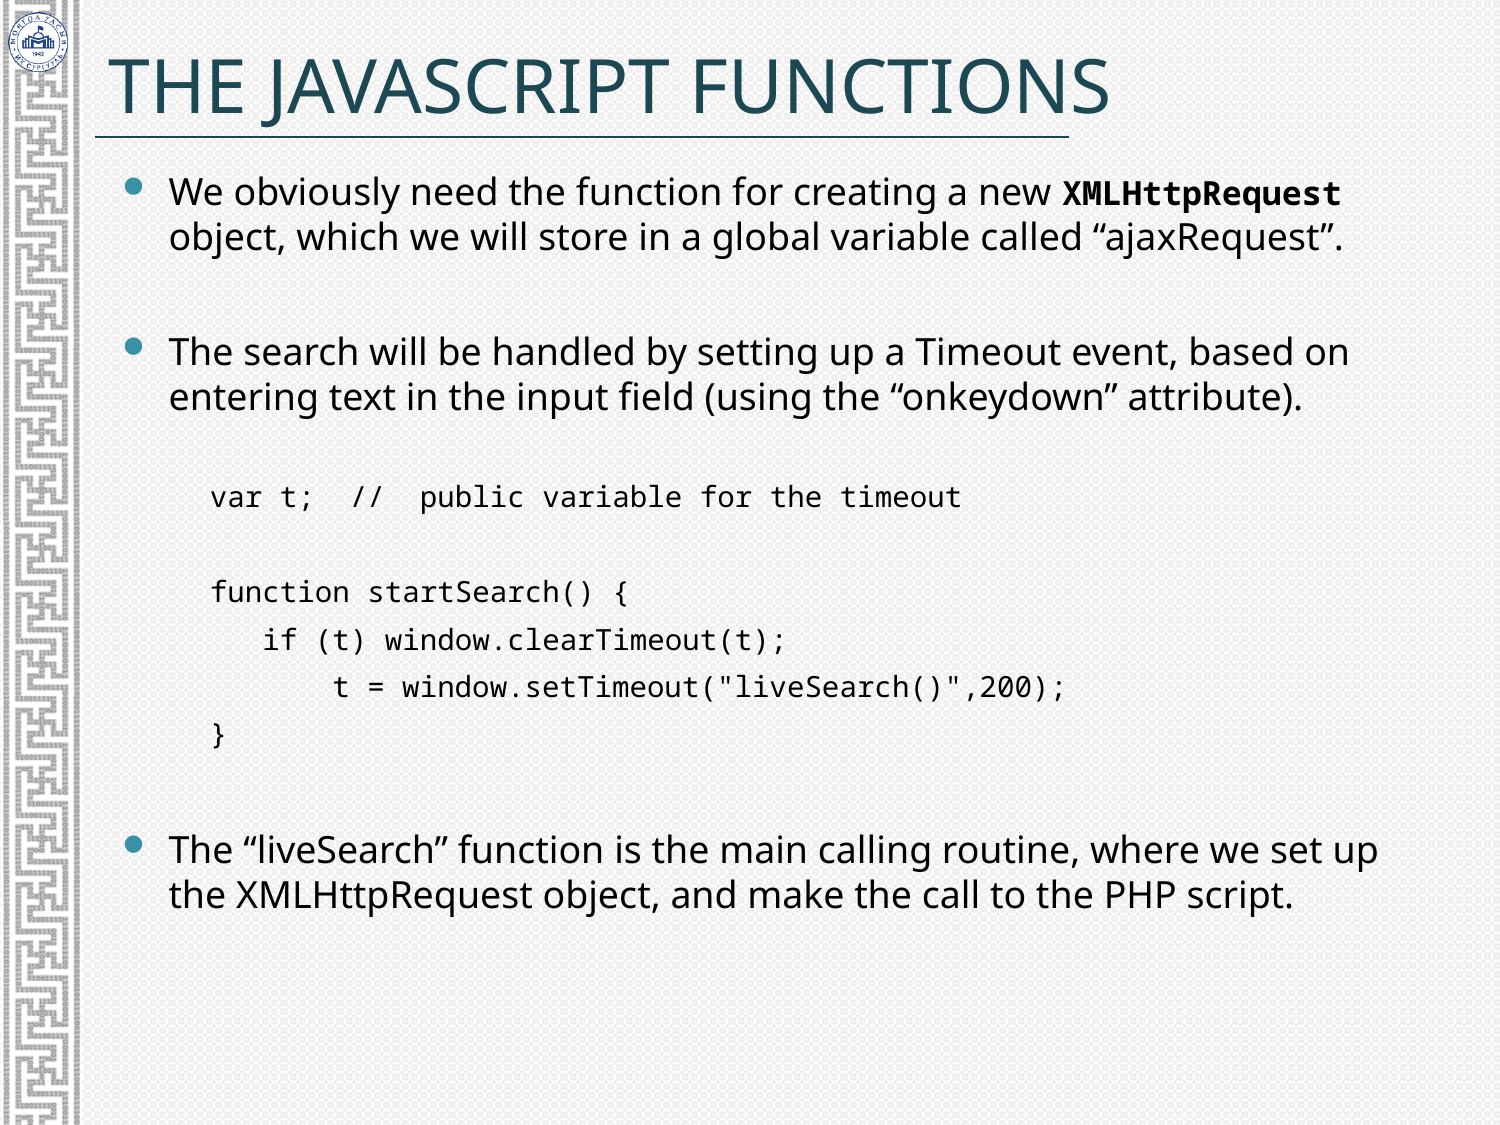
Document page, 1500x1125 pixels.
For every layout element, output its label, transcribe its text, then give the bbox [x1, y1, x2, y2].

picture [1, 0, 82, 1125]
title The JavaScript functions [93, 41, 1477, 126]
list We obviously need the function for creating a new XMLHttpRequest object, which we will store in a global variable called “ajaxRequest”. The search will be handled by setting up a Timeout event, based on entering text in the input field (using the “onkeydown” attribute). var t; // public variable for the timeout function startSearch() { if (t) window.clearTimeout(t); t = window.setTimeout("liveSearch()",200); } The “liveSearch” function is the main calling routine, where we set up the XMLHttpRequest object, and make the call to the PHP script. [93, 160, 1426, 1083]
